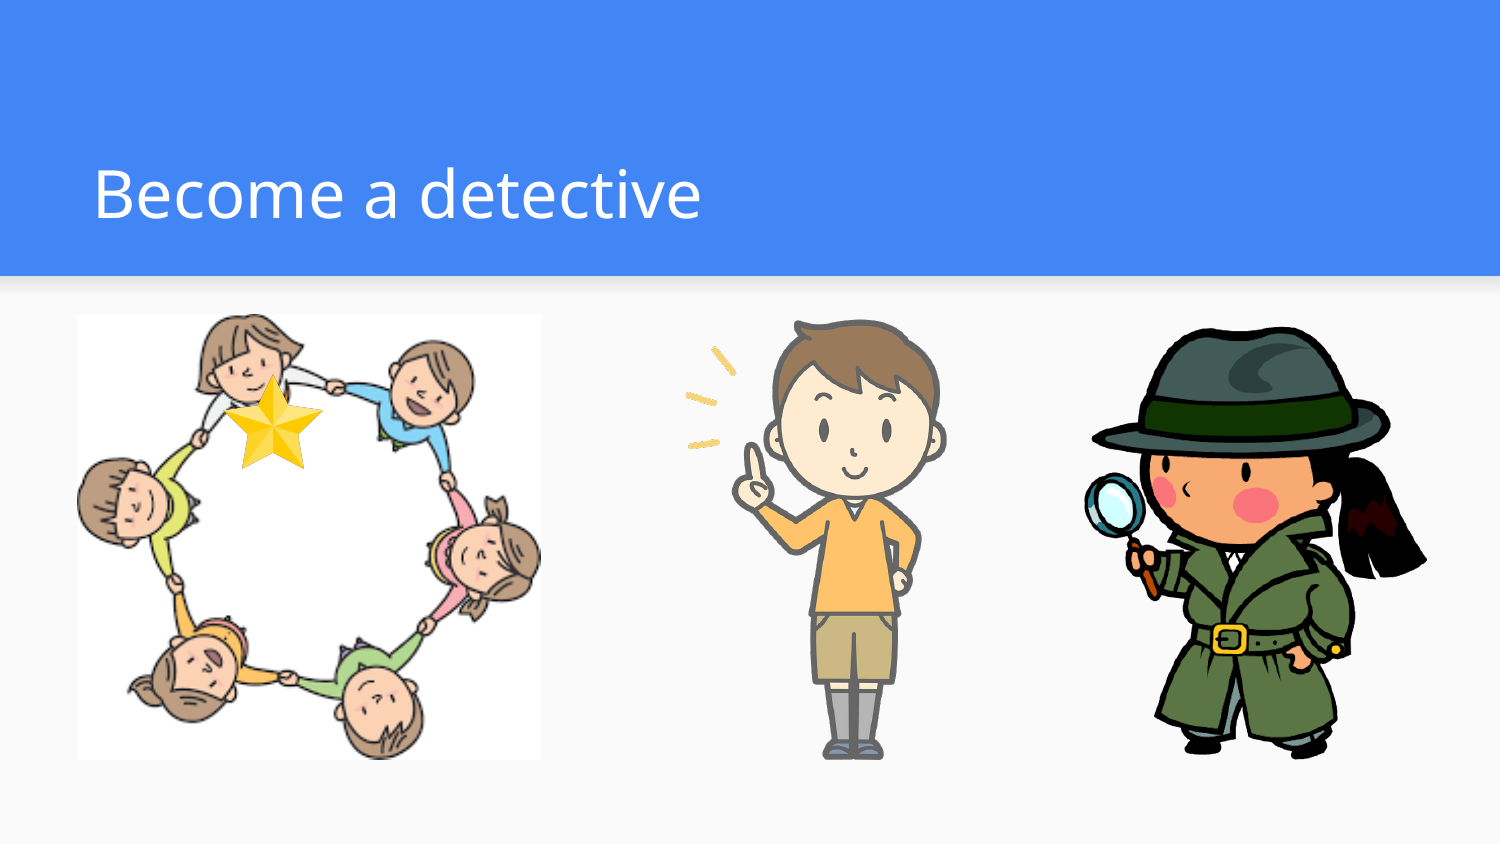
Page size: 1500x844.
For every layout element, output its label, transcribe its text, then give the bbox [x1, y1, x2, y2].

picture [1071, 314, 1427, 760]
picture [77, 314, 541, 760]
title Become a detective [77, 121, 1427, 248]
picture [685, 314, 953, 760]
